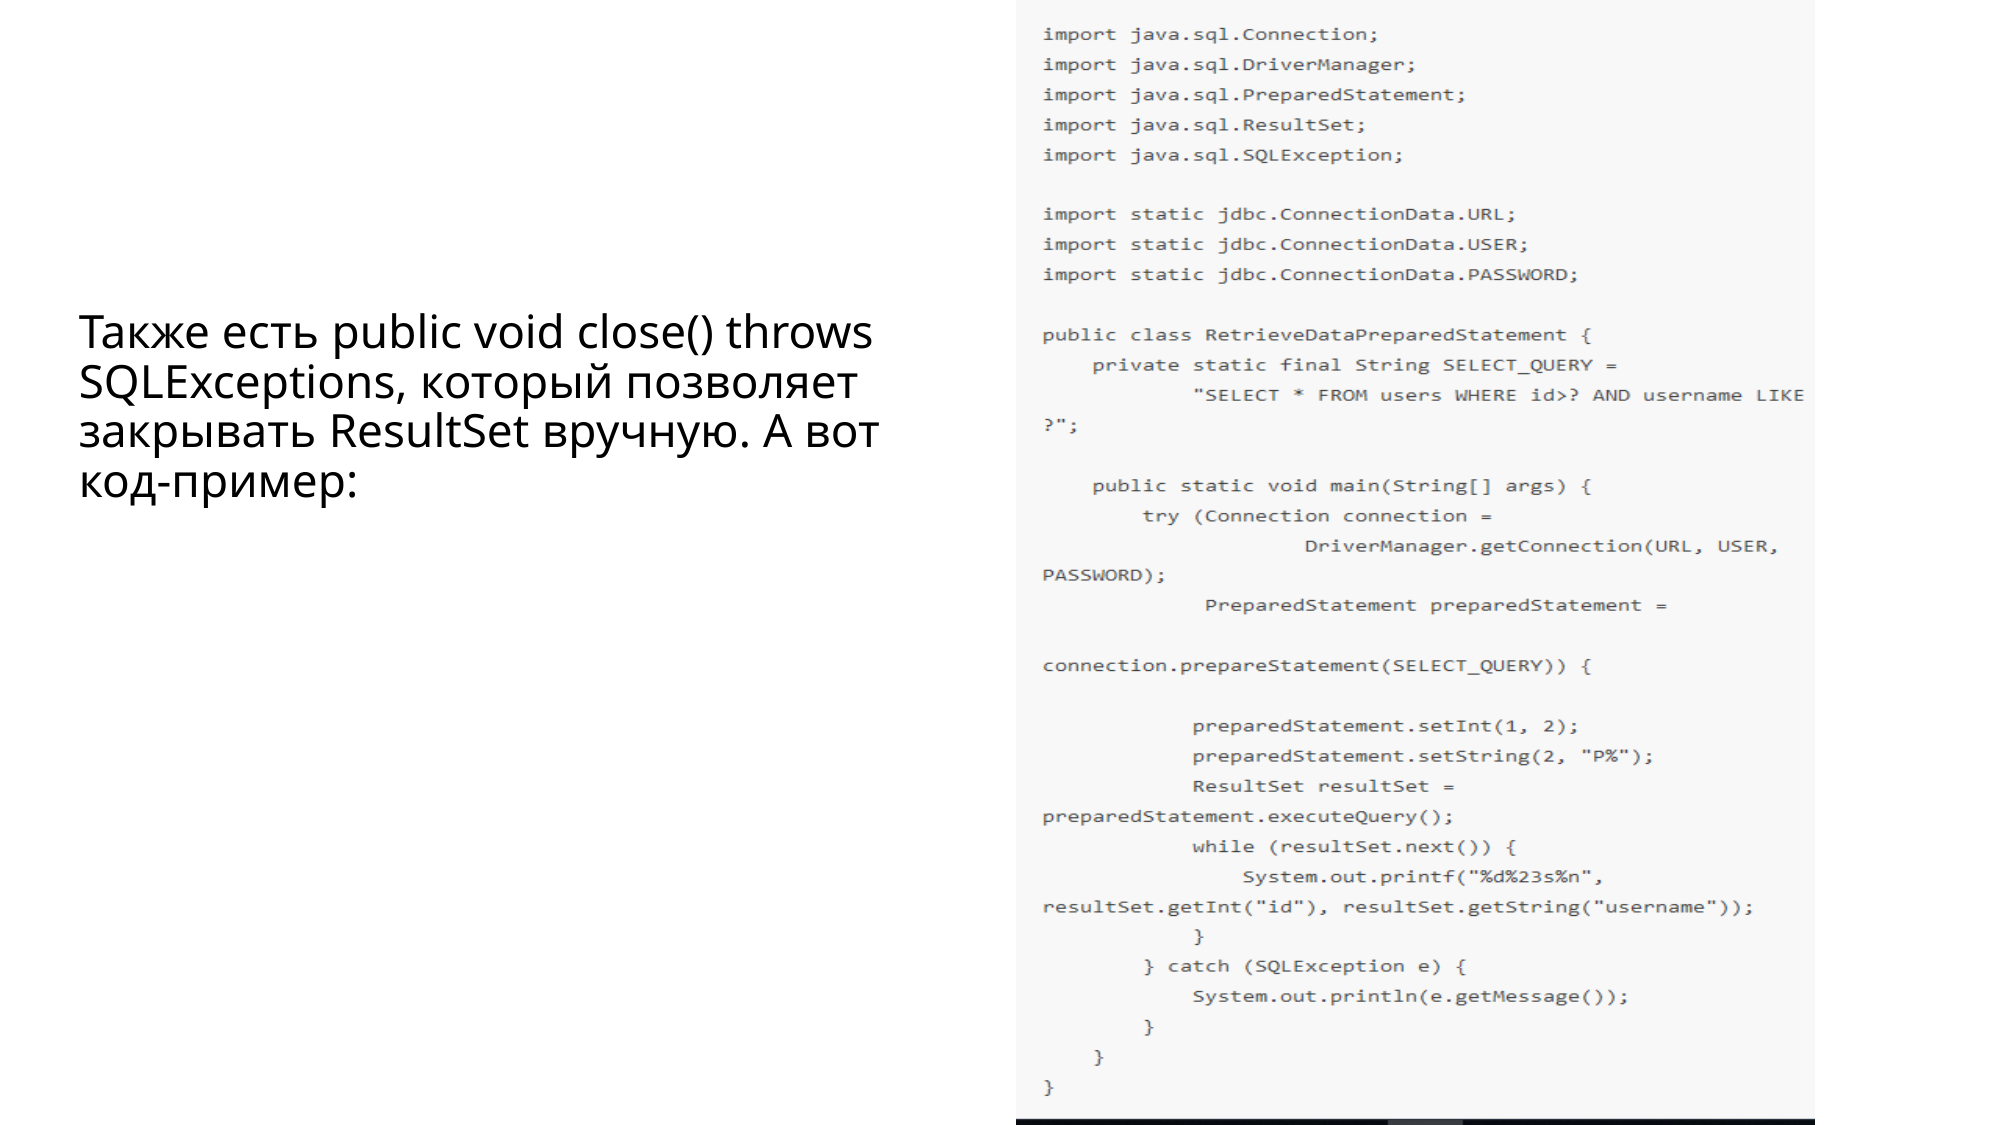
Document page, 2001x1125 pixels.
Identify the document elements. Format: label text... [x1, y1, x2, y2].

title Также есть public void close() throws SQLExceptions, который позволяет закрывать ResultSet вручную. А вот код-пример: [63, 299, 940, 517]
picture [1016, 0, 1815, 1125]
